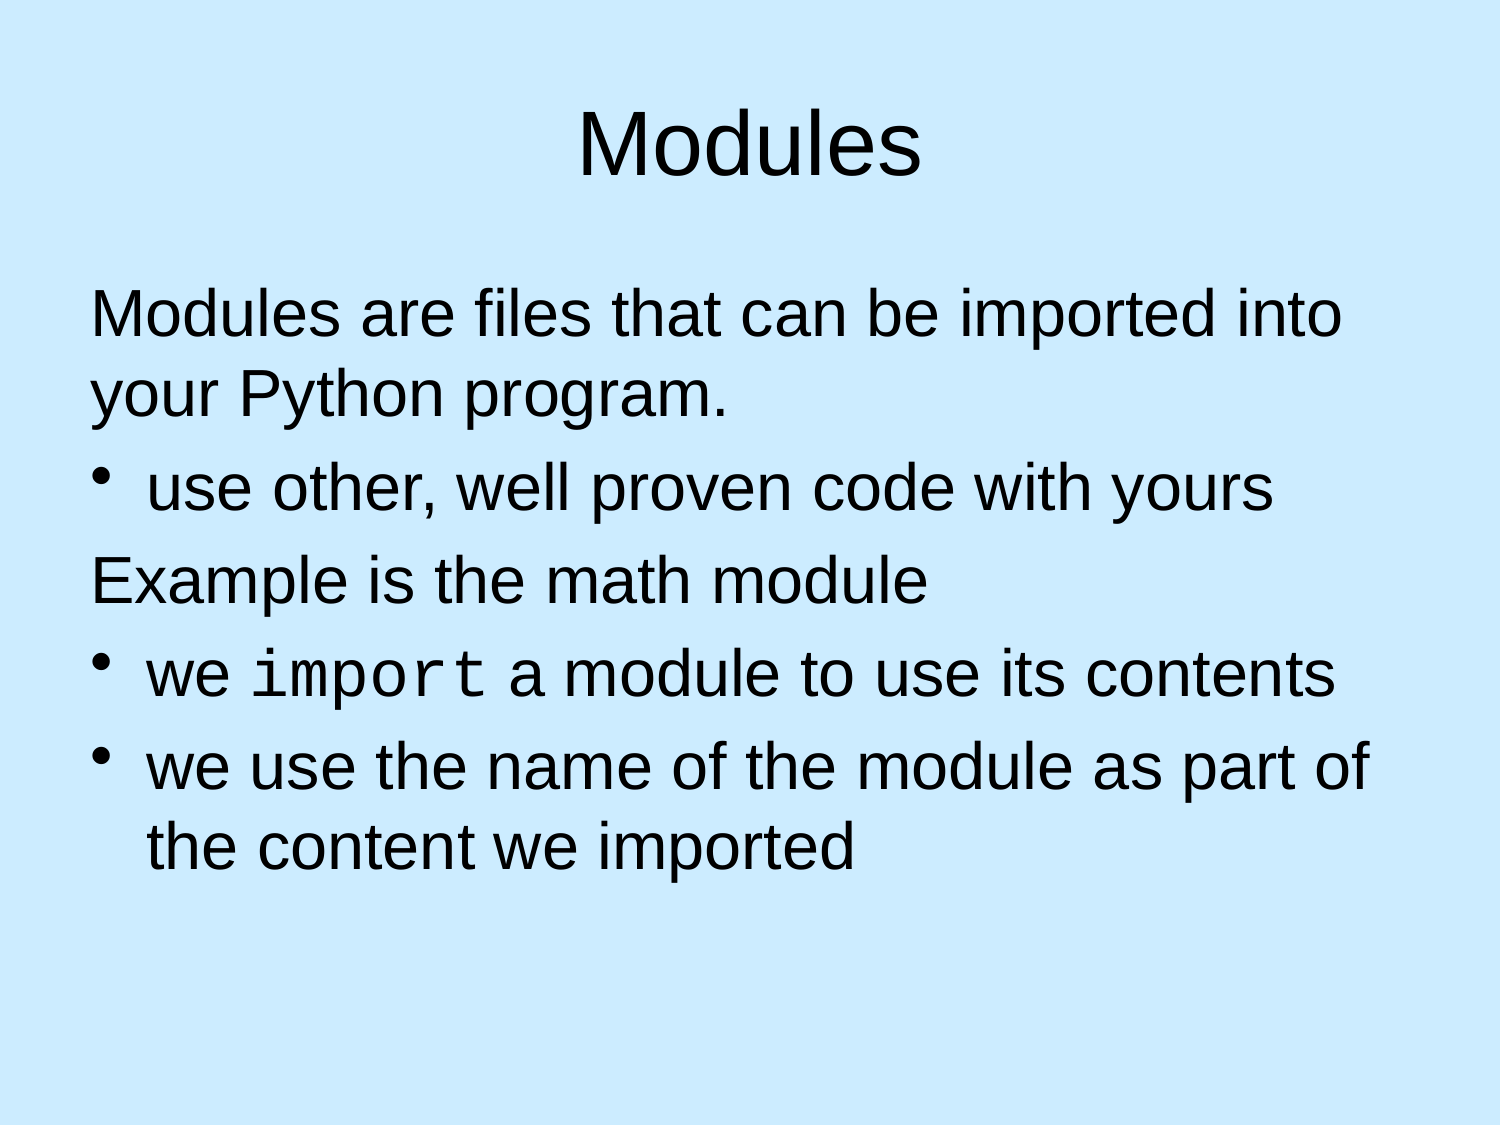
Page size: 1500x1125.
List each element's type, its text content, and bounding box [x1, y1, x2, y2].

title Modules [75, 45, 1425, 233]
list Modules are files that can be imported into your Python program. use other, well proven code with yours Example is the math module we import a module to use its contents we use the name of the module as part of the content we imported [75, 262, 1425, 1005]
